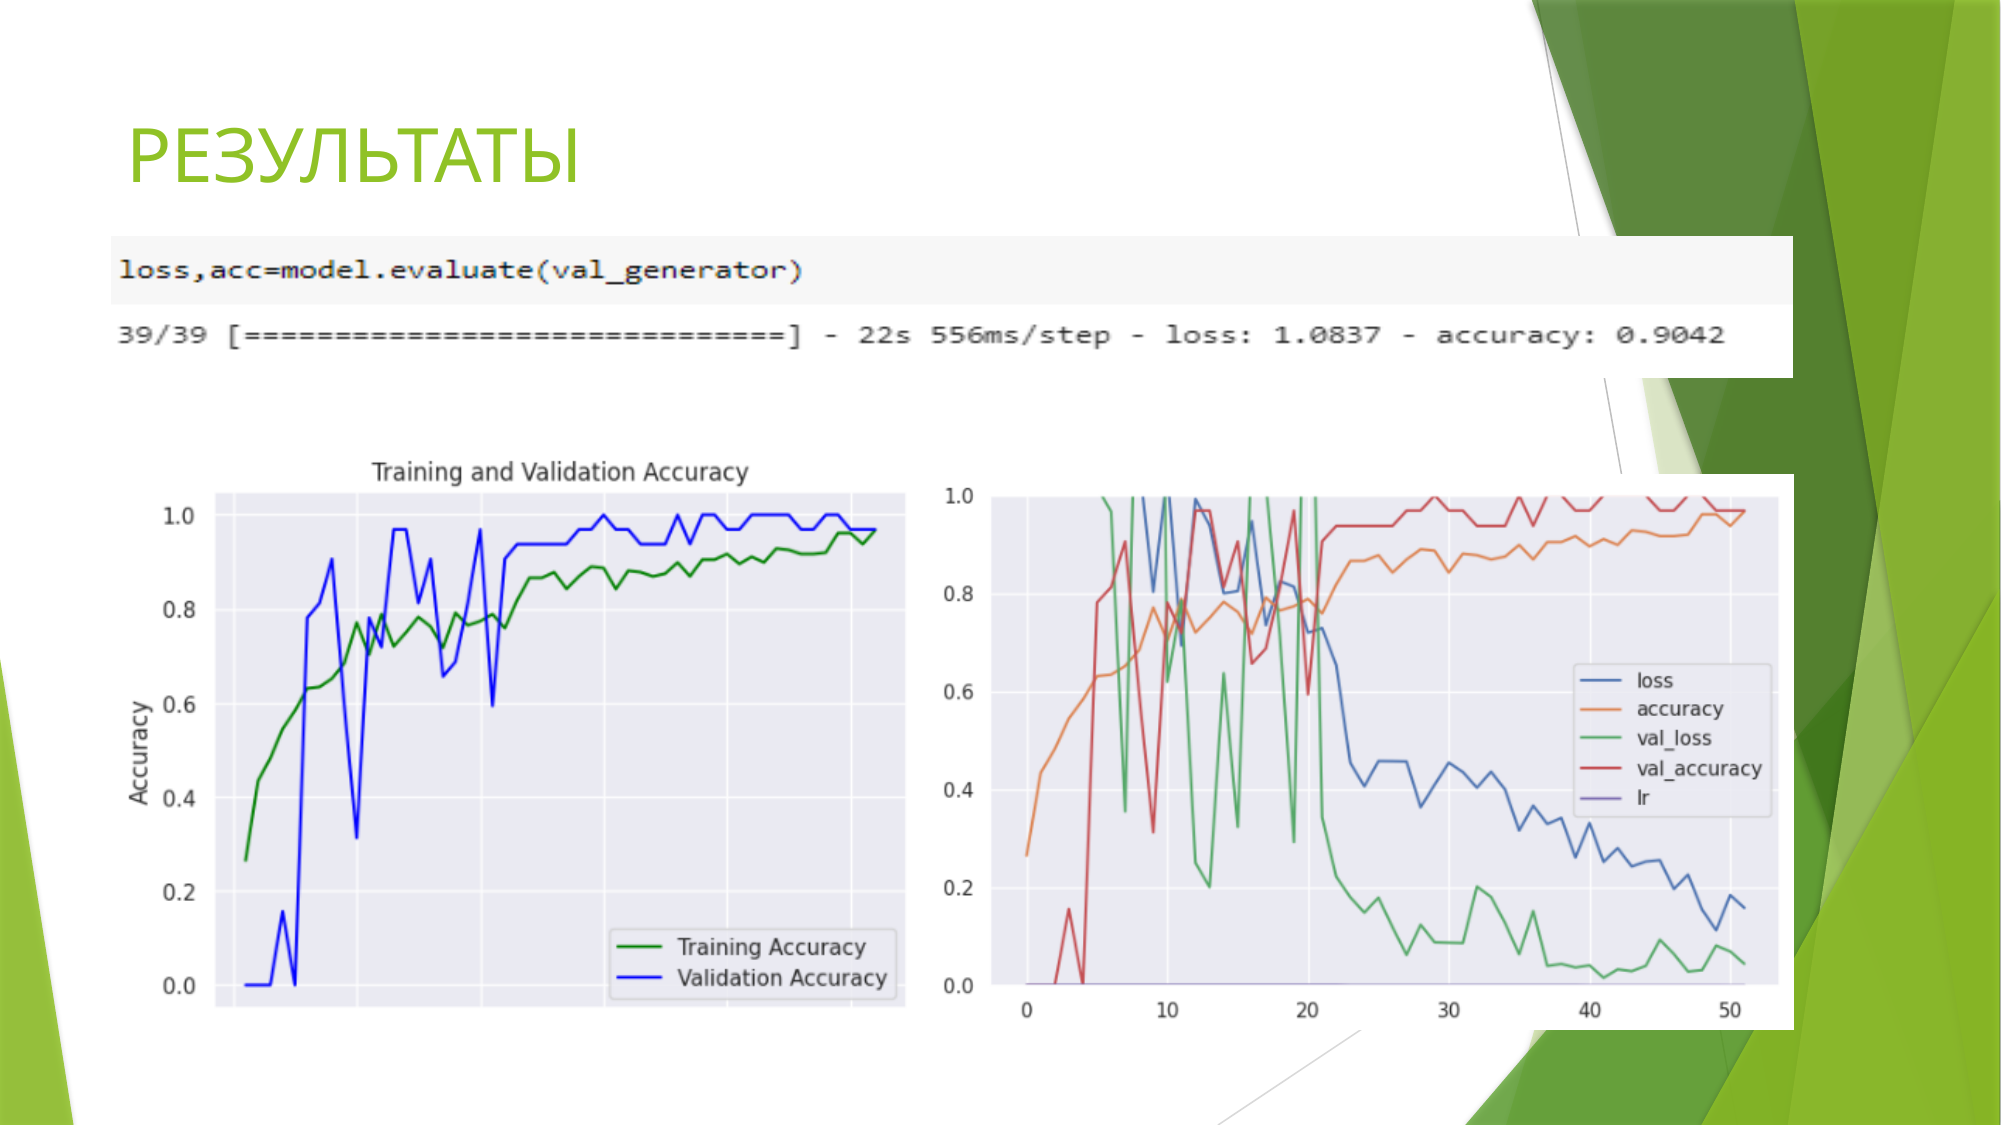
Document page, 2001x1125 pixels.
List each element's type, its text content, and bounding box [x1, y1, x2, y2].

picture [91, 452, 1794, 1031]
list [110, 235, 1794, 378]
title РЕЗУЛЬТАТЫ [111, 99, 1522, 235]
